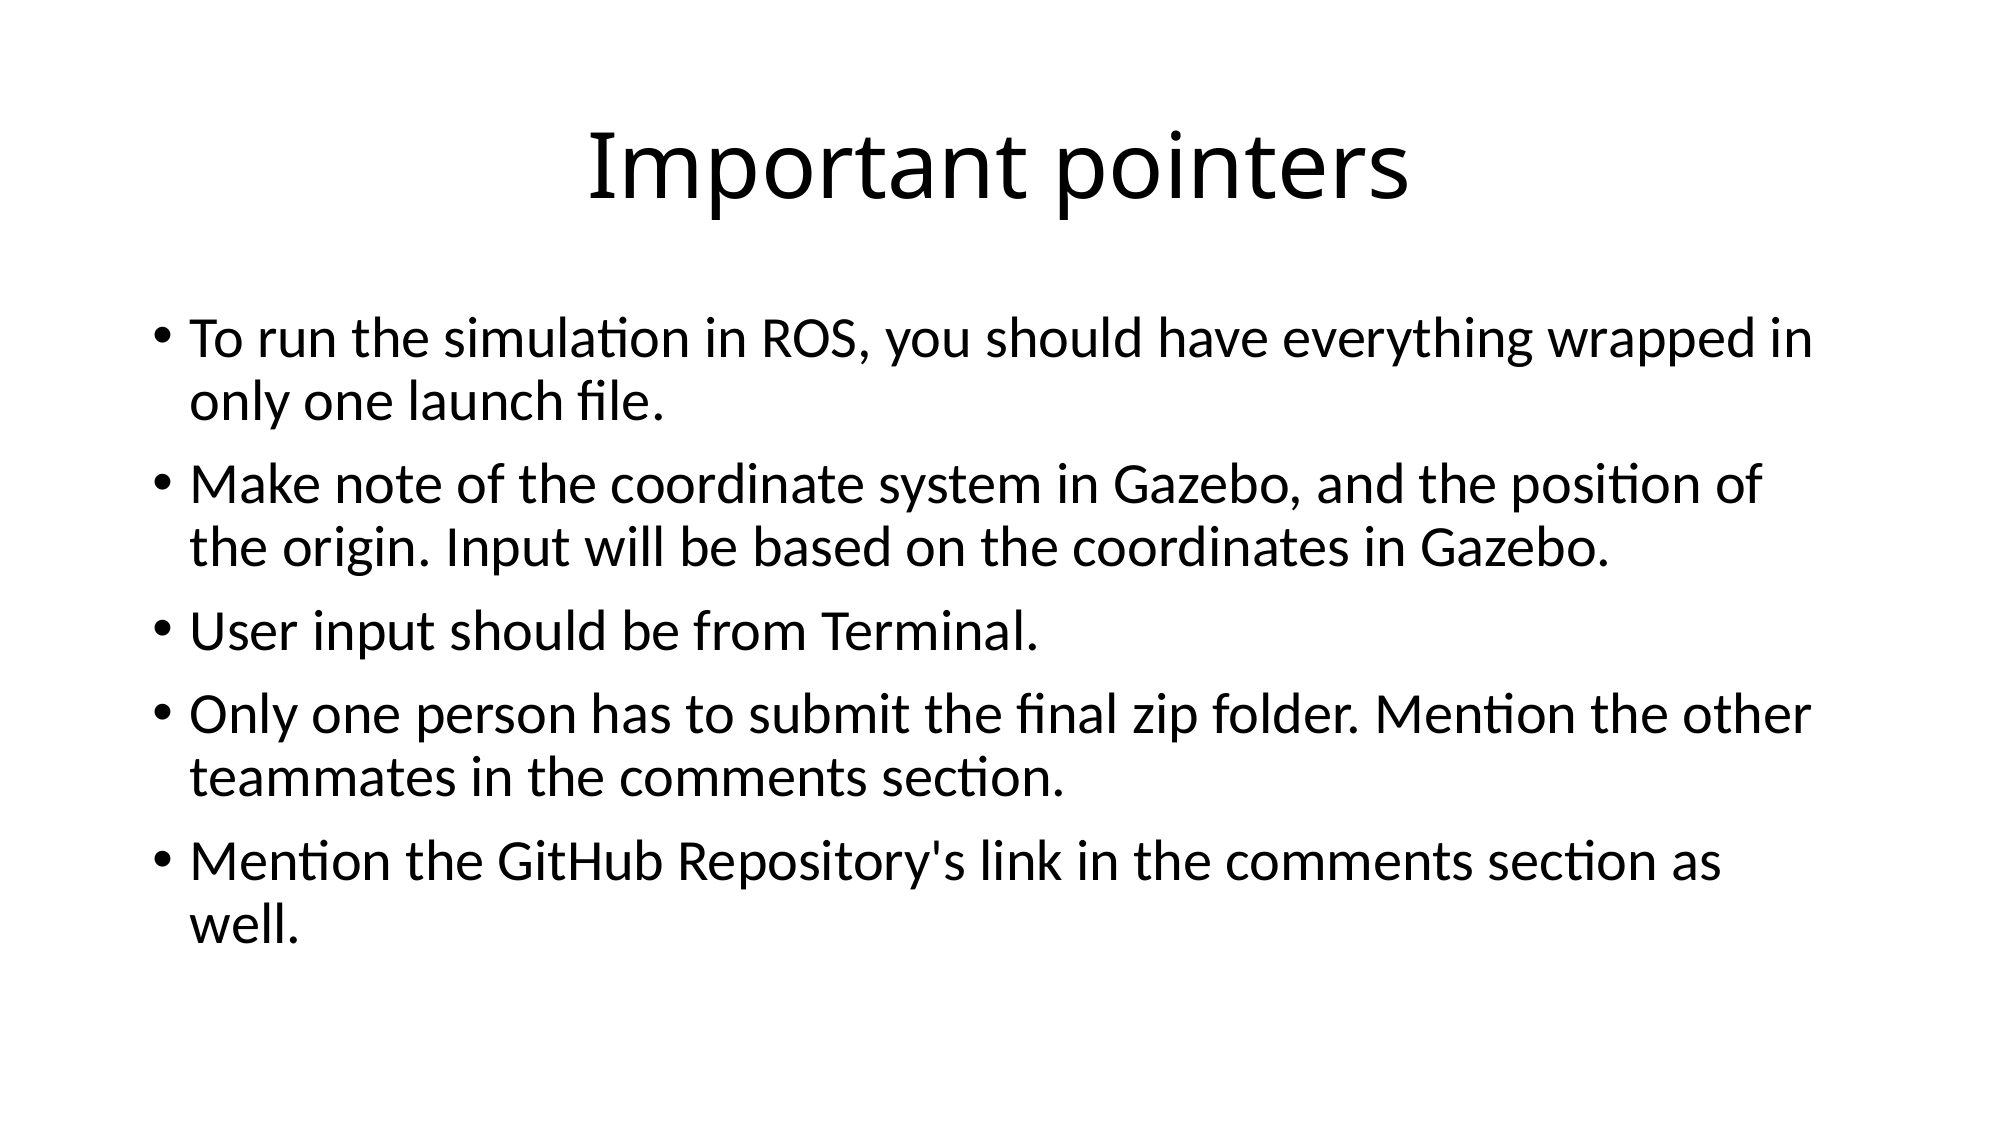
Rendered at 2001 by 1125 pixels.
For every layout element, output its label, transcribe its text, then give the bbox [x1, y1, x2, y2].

list To run the simulation in ROS, you should have everything wrapped in only one launch file. Make note of the coordinate system in Gazebo, and the position of the origin. Input will be based on the coordinates in Gazebo. User input should be from Terminal. Only one person has to submit the final zip folder. Mention the other teammates in the comments section. Mention the GitHub Repository's link in the comments section as well. [137, 299, 1863, 1014]
title Important pointers [137, 59, 1863, 278]
